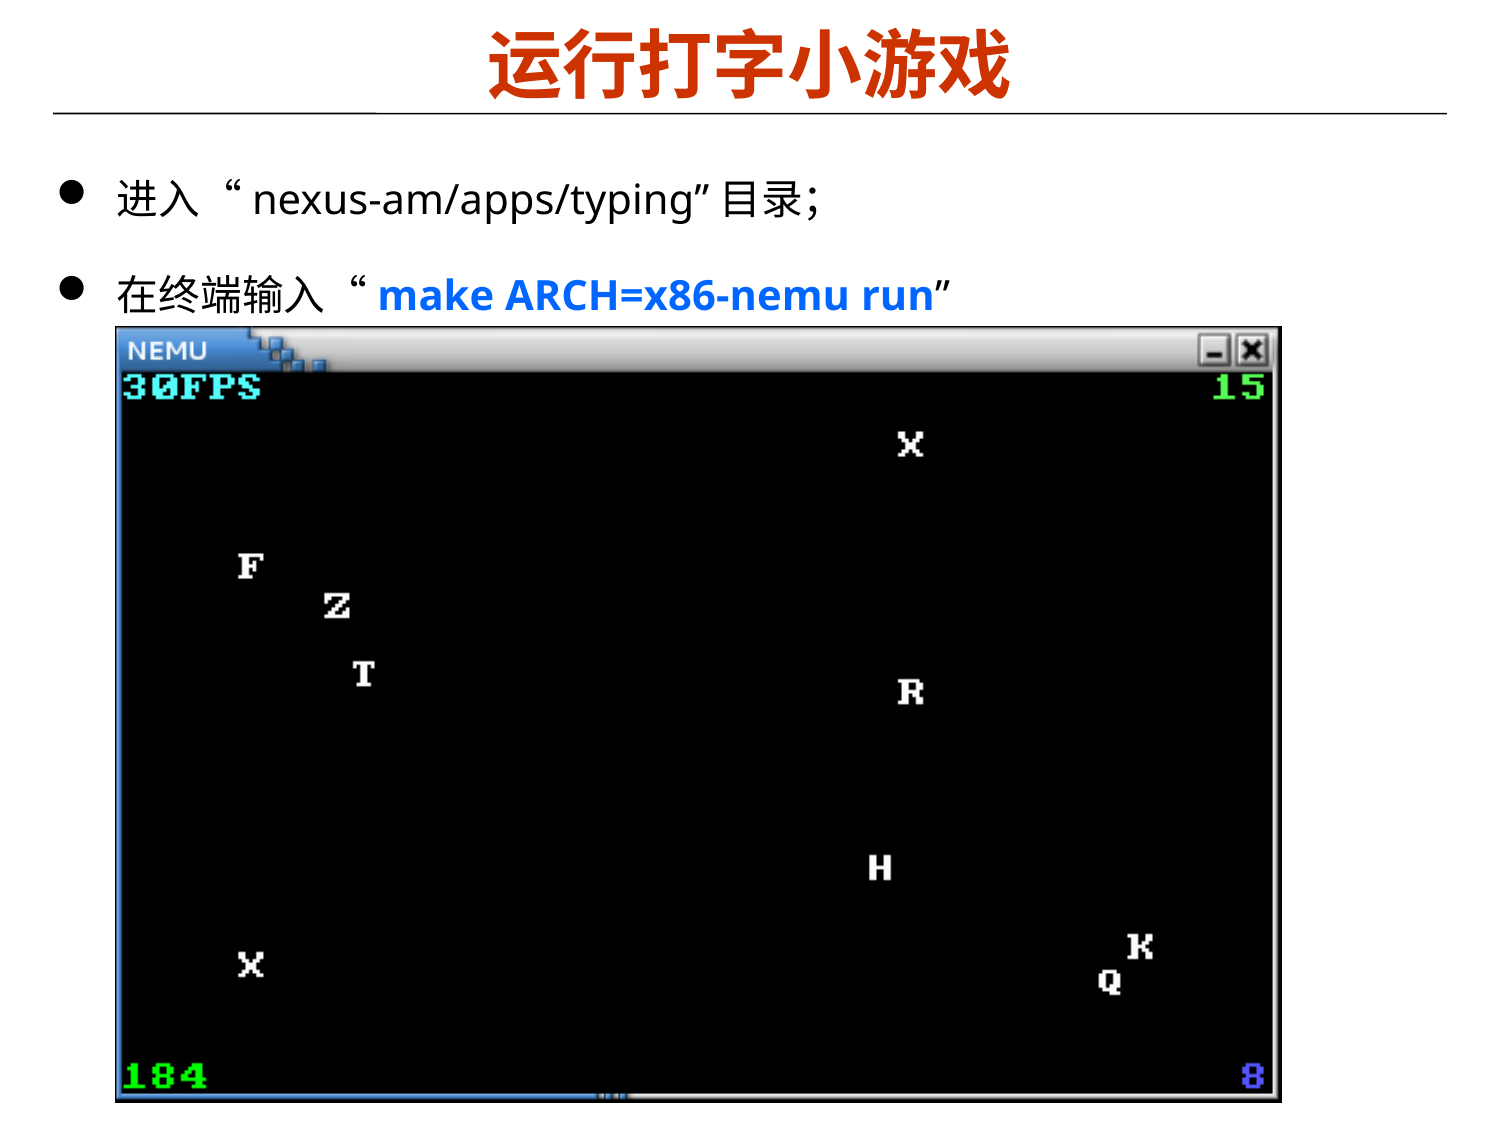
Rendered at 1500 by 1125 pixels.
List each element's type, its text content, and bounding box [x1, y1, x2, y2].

picture [114, 325, 1282, 1103]
title 运行打字小游戏 [74, 15, 1426, 109]
text_box 进入“nexus-am/apps/typing”目录； 在终端输入“make ARCH=x86-nemu run” [41, 119, 1467, 326]
